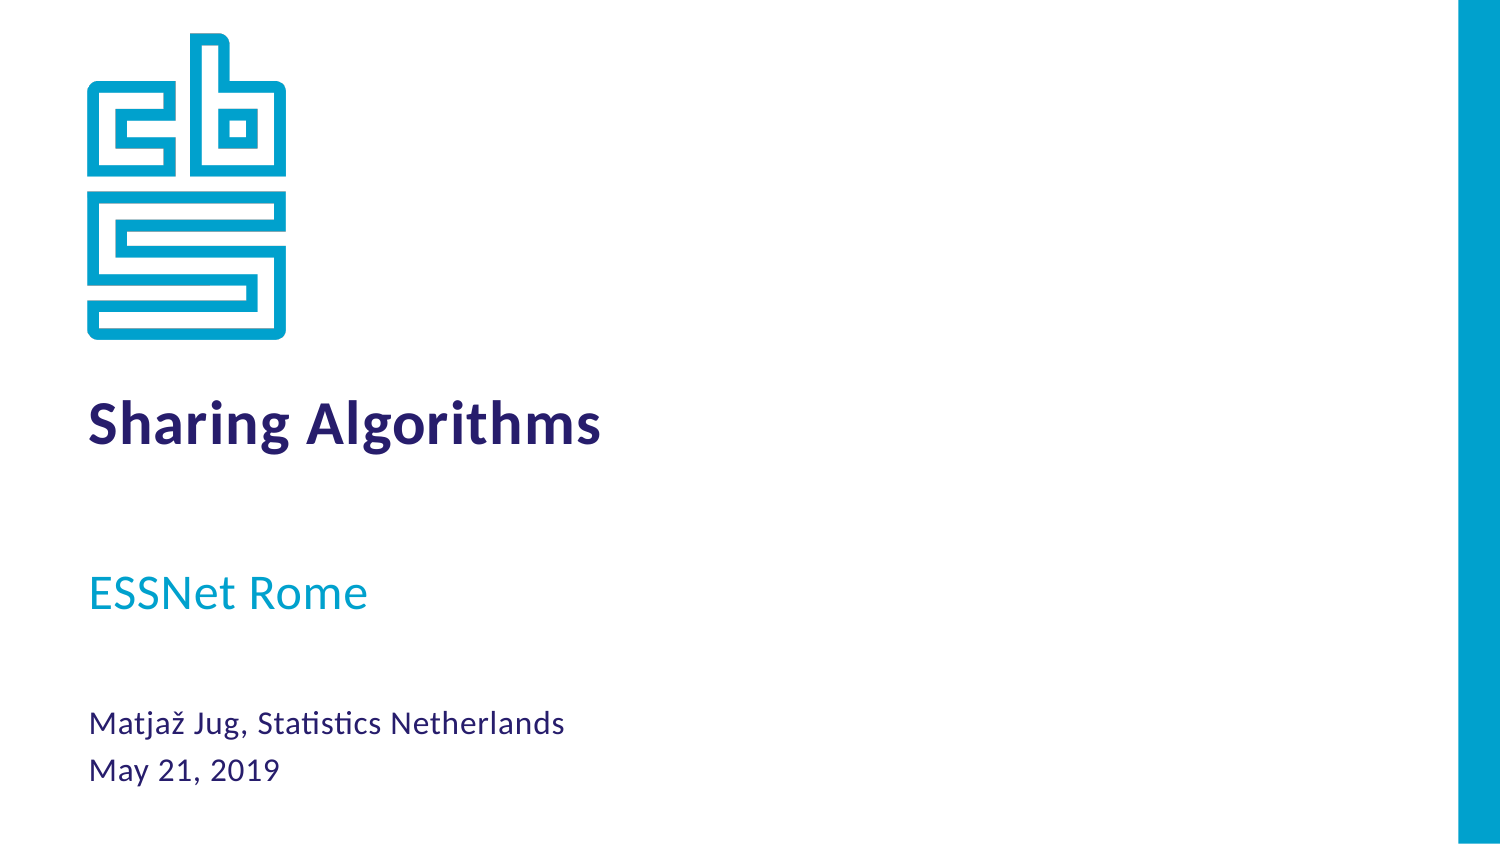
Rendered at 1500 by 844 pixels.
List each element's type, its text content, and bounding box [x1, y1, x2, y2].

list Matjaž Jug, Statistics Netherlands [88, 693, 1400, 740]
list ESSNet Rome [88, 551, 1400, 682]
list May 21, 2019 [88, 740, 1400, 788]
list Sharing Algorithms [88, 374, 1400, 543]
picture [58, 19, 307, 360]
